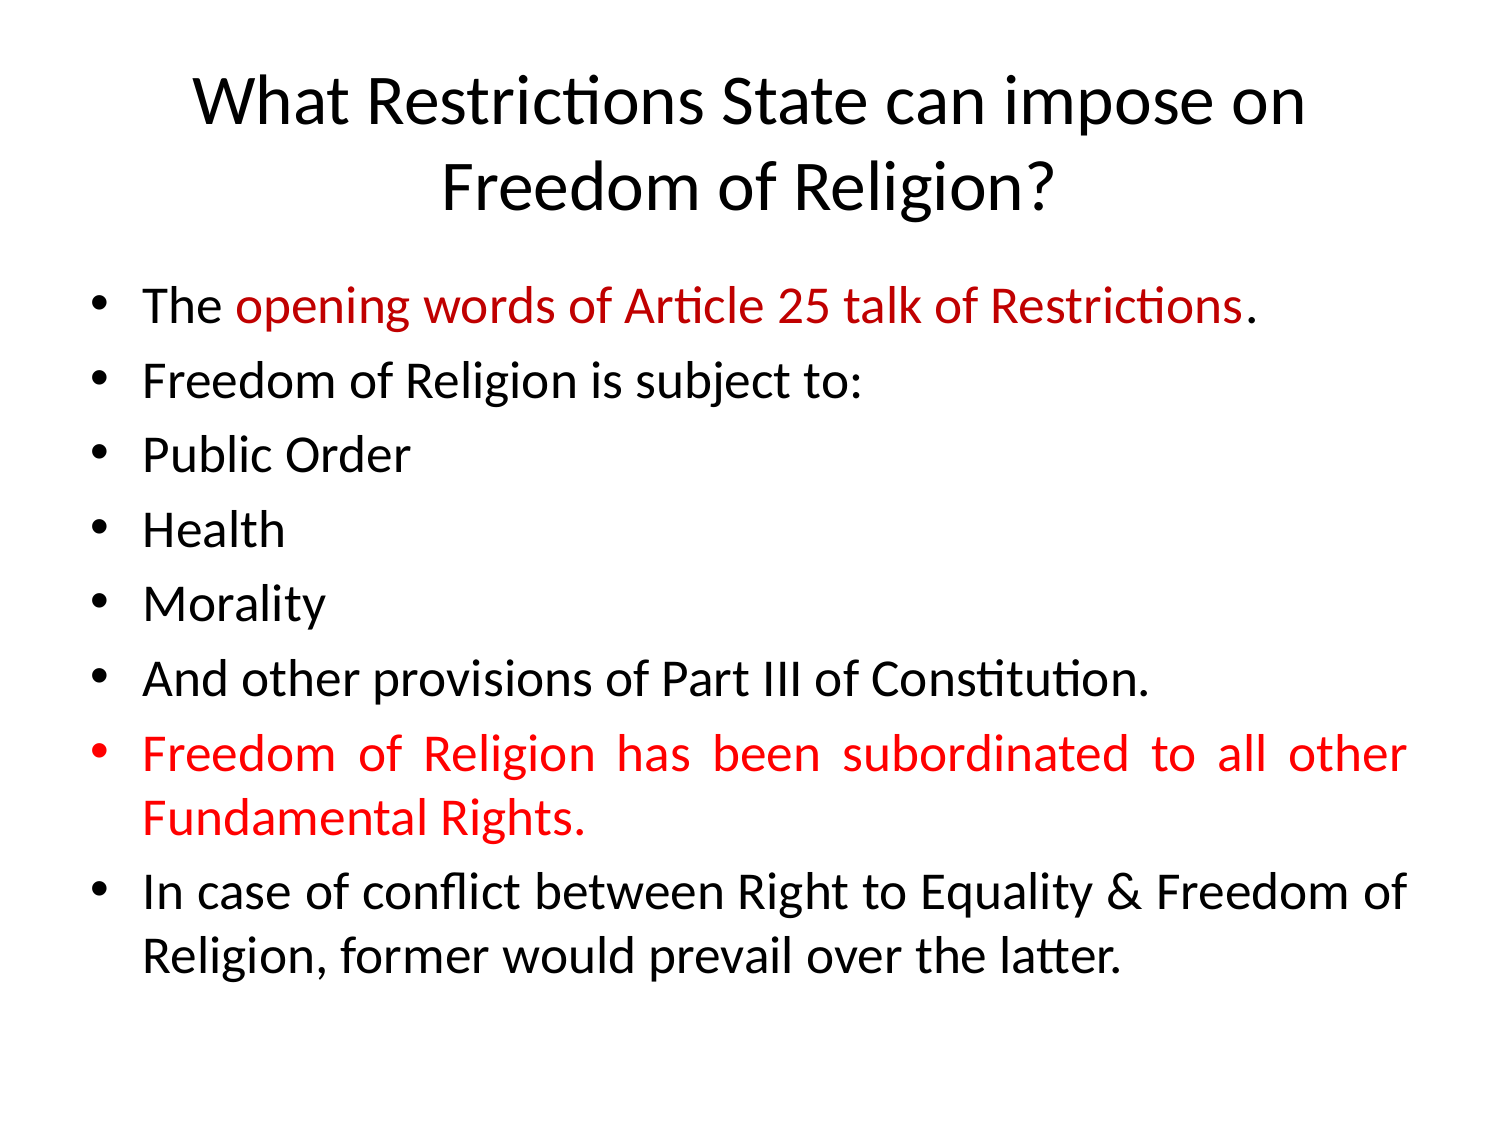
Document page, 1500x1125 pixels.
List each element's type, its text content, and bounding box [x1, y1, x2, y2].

title What Restrictions State can impose on Freedom of Religion? [75, 45, 1425, 233]
list The opening words of Article 25 talk of Restrictions. Freedom of Religion is subject to: Public Order Health Morality And other provisions of Part III of Constitution. Freedom of Religion has been subordinated to all other Fundamental Rights. In case of conflict between Right to Equality & Freedom of Religion, former would prevail over the latter. [75, 262, 1425, 1005]
